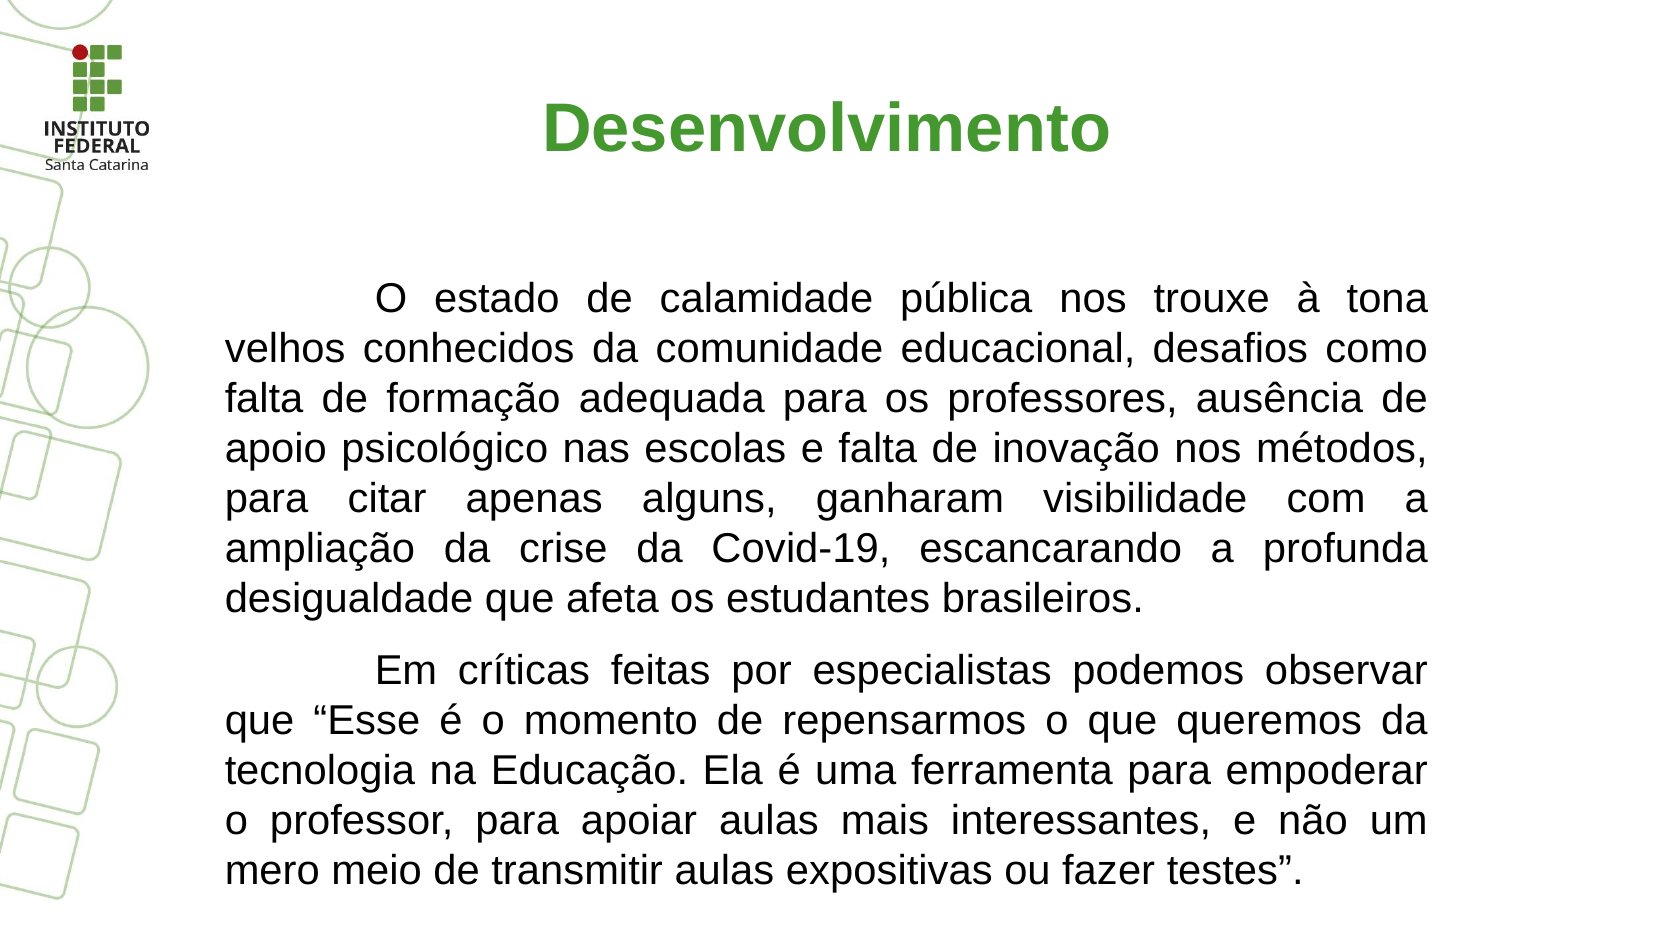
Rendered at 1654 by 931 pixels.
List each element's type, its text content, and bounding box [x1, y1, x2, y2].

text_box O estado de calamidade pública nos trouxe à tona velhos conhecidos da comunidade educacional, desafios como falta de formação adequada para os professores, ausência de apoio psicológico nas escolas e falta de inovação nos métodos, para citar apenas alguns, ganharam visibilidade com a ampliação da crise da Covid-19, escancarando a profunda desigualdade que afeta os estudantes brasileiros. Em críticas feitas por especialistas podemos observar que “Esse é o momento de repensarmos o que queremos da tecnologia na Educação. Ela é uma ferramenta para empoderar o professor, para apoiar aulas mais interessantes, e não um mero meio de transmitir aulas expositivas ou fazer testes”. [224, 270, 1429, 828]
text_box Desenvolvimento [171, 46, 1483, 202]
picture [0, 0, 1317, 931]
